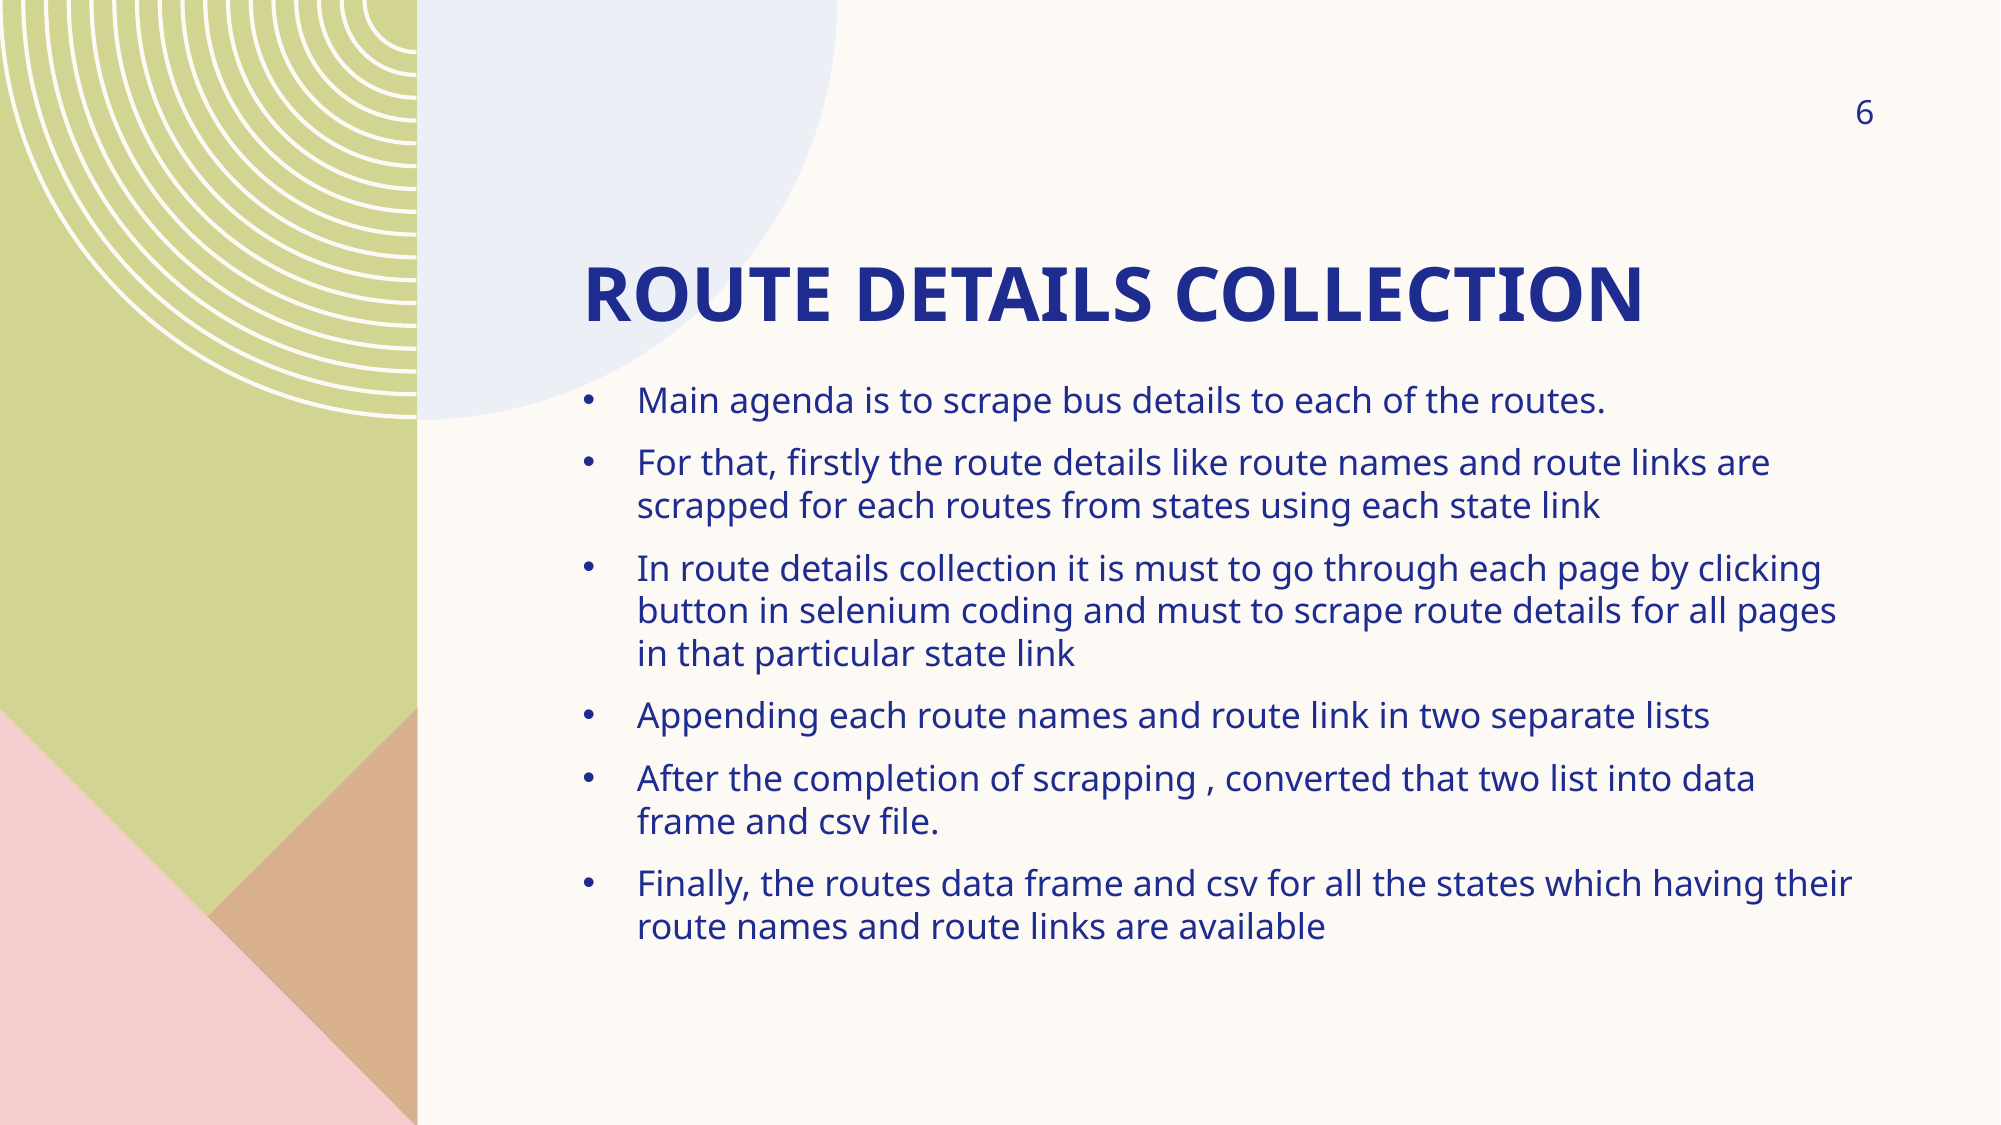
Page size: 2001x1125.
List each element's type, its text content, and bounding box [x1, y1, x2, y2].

slide_number 6 [1699, 75, 1875, 153]
list Main agenda is to scrape bus details to each of the routes. For that, firstly the route details like route names and route links are scrapped for each routes from states using each state link In route details collection it is must to go through each page by clicking button in selenium coding and must to scrape route details for all pages in that particular state link Appending each route names and route link in two separate lists After the completion of scrapping , converted that two list into data frame and csv file. Finally, the routes data frame and csv for all the states which having their route names and route links are available [567, 377, 1875, 952]
title Route Details collection [567, 173, 1875, 337]
